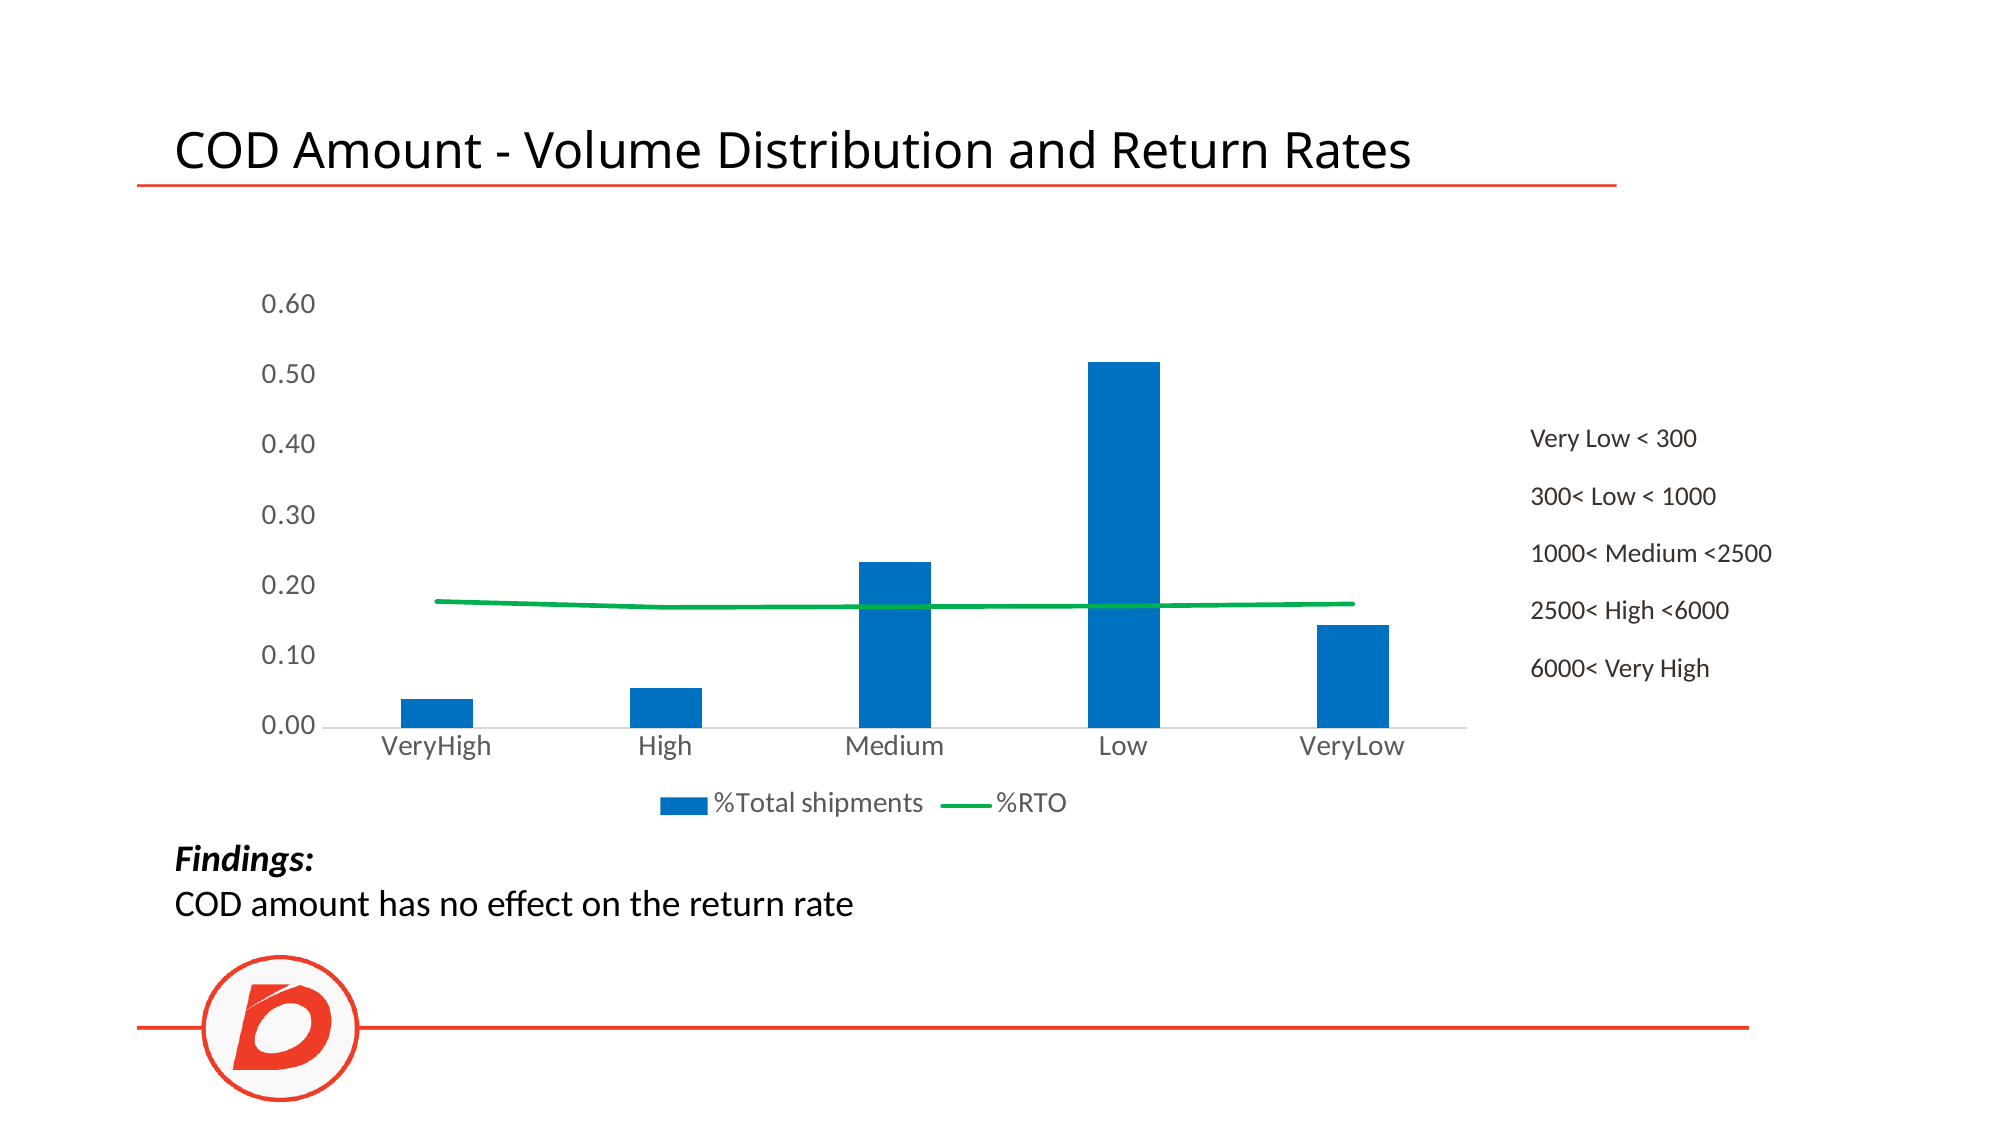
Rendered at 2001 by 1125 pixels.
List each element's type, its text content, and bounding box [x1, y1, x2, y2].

text_box COD Amount - Volume Distribution and Return Rates [160, 111, 1636, 187]
picture [137, 0, 1750, 1125]
chart [236, 280, 1493, 827]
text_box Findings: COD amount has no effect on the return rate [160, 826, 1761, 977]
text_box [1517, 409, 1845, 698]
